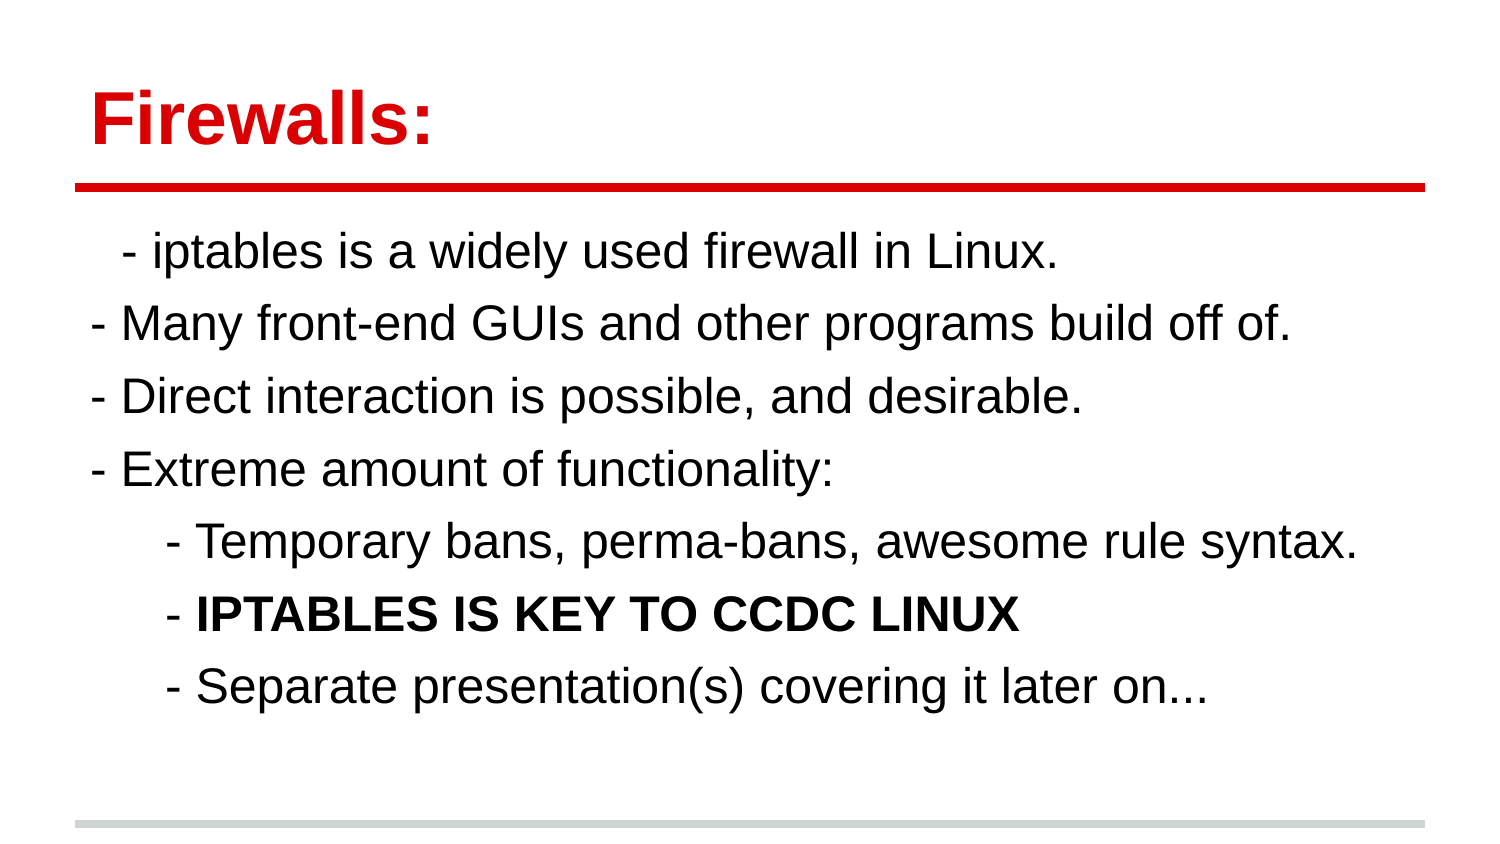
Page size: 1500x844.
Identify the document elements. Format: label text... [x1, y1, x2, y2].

list - iptables is a widely used firewall in Linux. - Many front-end GUIs and other programs build off of. - Direct interaction is possible, and desirable. - Extreme amount of functionality: - Temporary bans, perma-bans, awesome rule syntax. - IPTABLES IS KEY TO CCDC LINUX - Separate presentation(s) covering it later on... [75, 203, 1425, 815]
title Firewalls: [75, 33, 1425, 175]
